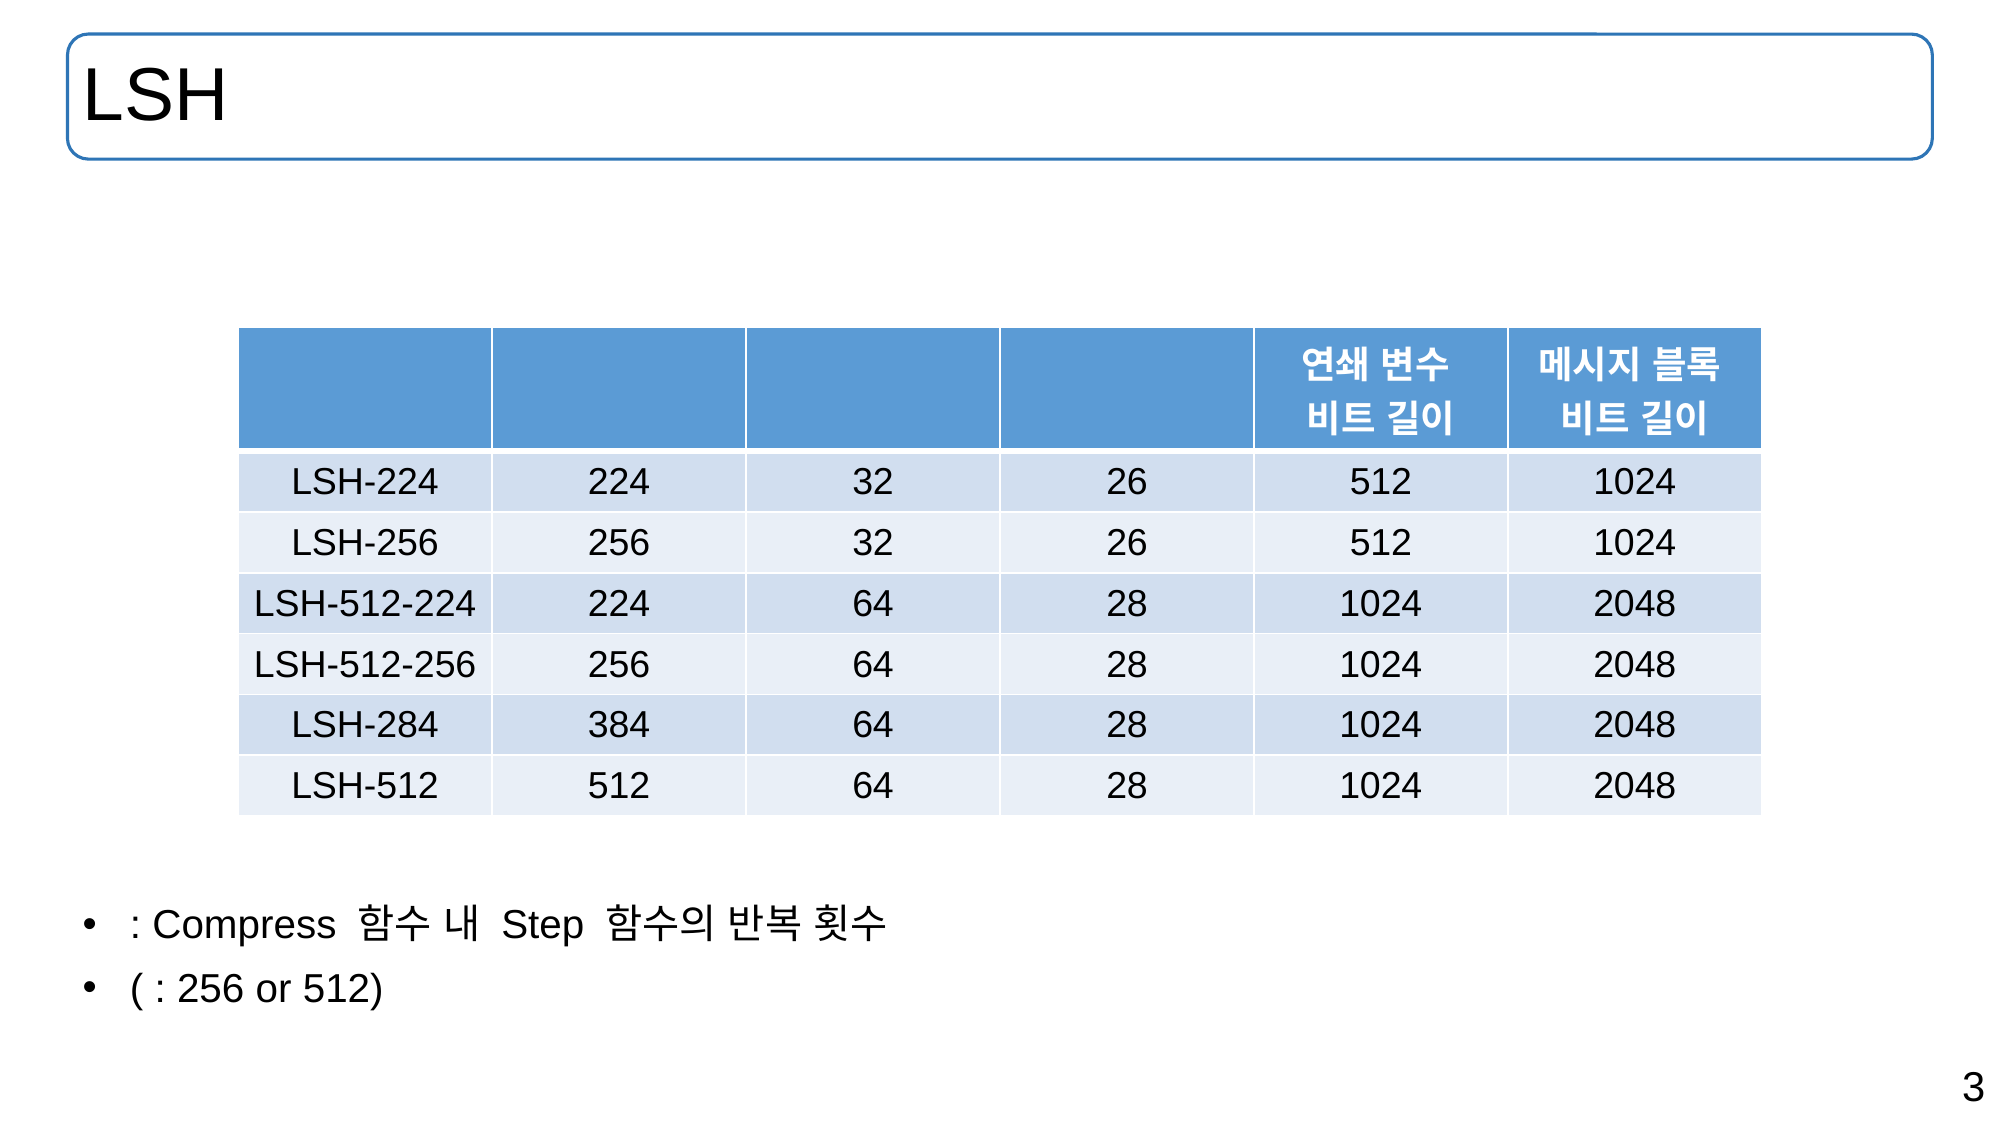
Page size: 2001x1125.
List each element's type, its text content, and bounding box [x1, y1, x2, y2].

title LSH [67, 34, 1933, 160]
